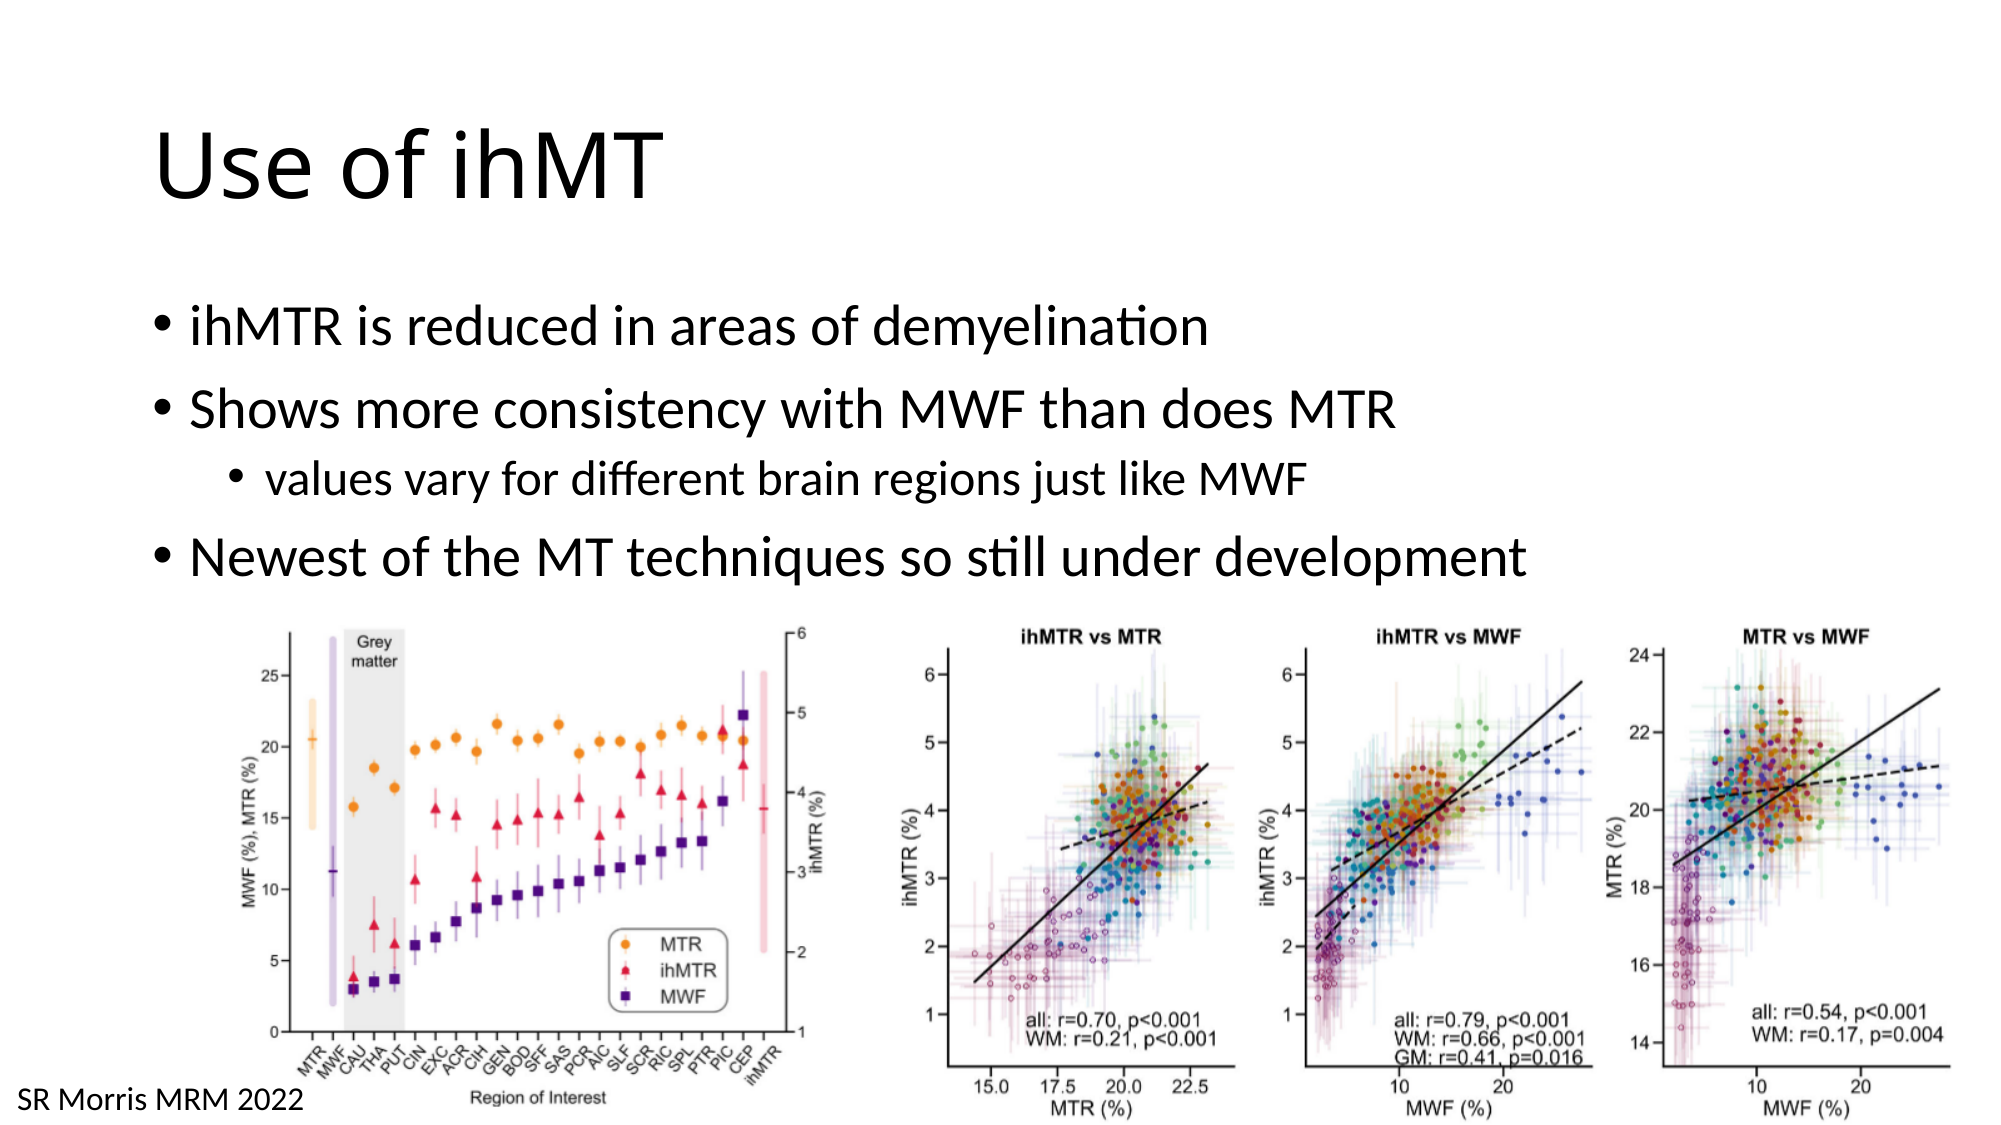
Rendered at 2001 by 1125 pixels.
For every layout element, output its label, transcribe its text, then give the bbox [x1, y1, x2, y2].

picture [204, 604, 845, 1108]
picture [847, 606, 1988, 1125]
list ihMTR is reduced in areas of demyelination Shows more consistency with MWF than does MTR values vary for different brain regions just like MWF Newest of the MT techniques so still under development [137, 287, 1863, 1001]
title Use of ihMT [137, 59, 1863, 278]
text_box SR Morris MRM 2022 [2, 1069, 320, 1125]
